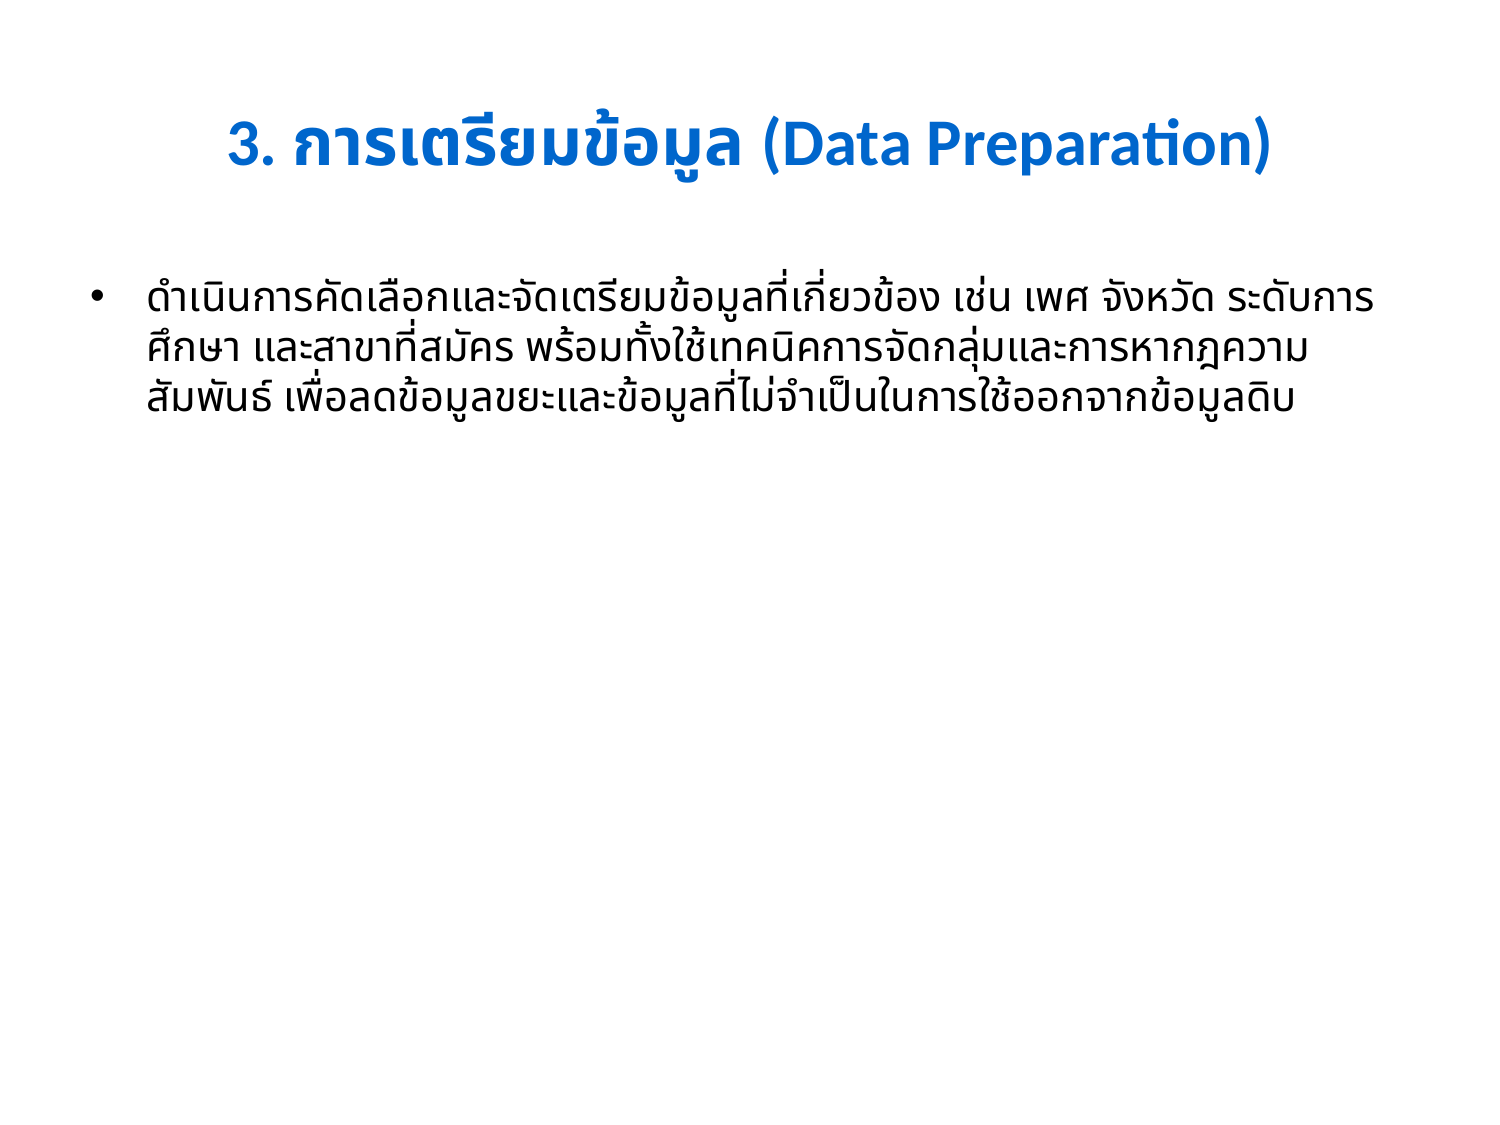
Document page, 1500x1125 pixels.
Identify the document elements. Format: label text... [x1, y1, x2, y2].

list ดำเนินการคัดเลือกและจัดเตรียมข้อมูลที่เกี่ยวข้อง เช่น เพศ จังหวัด ระดับการศึกษา และสาขาที่สมัคร พร้อมทั้งใช้เทคนิคการจัดกลุ่มและการหากฎความสัมพันธ์ เพื่อลดข้อมูลขยะและข้อมูลที่ไม่จำเป็นในการใช้ออกจากข้อมูลดิบ [75, 262, 1425, 1005]
title 3. การเตรียมข้อมูล (Data Preparation) [75, 45, 1425, 233]
